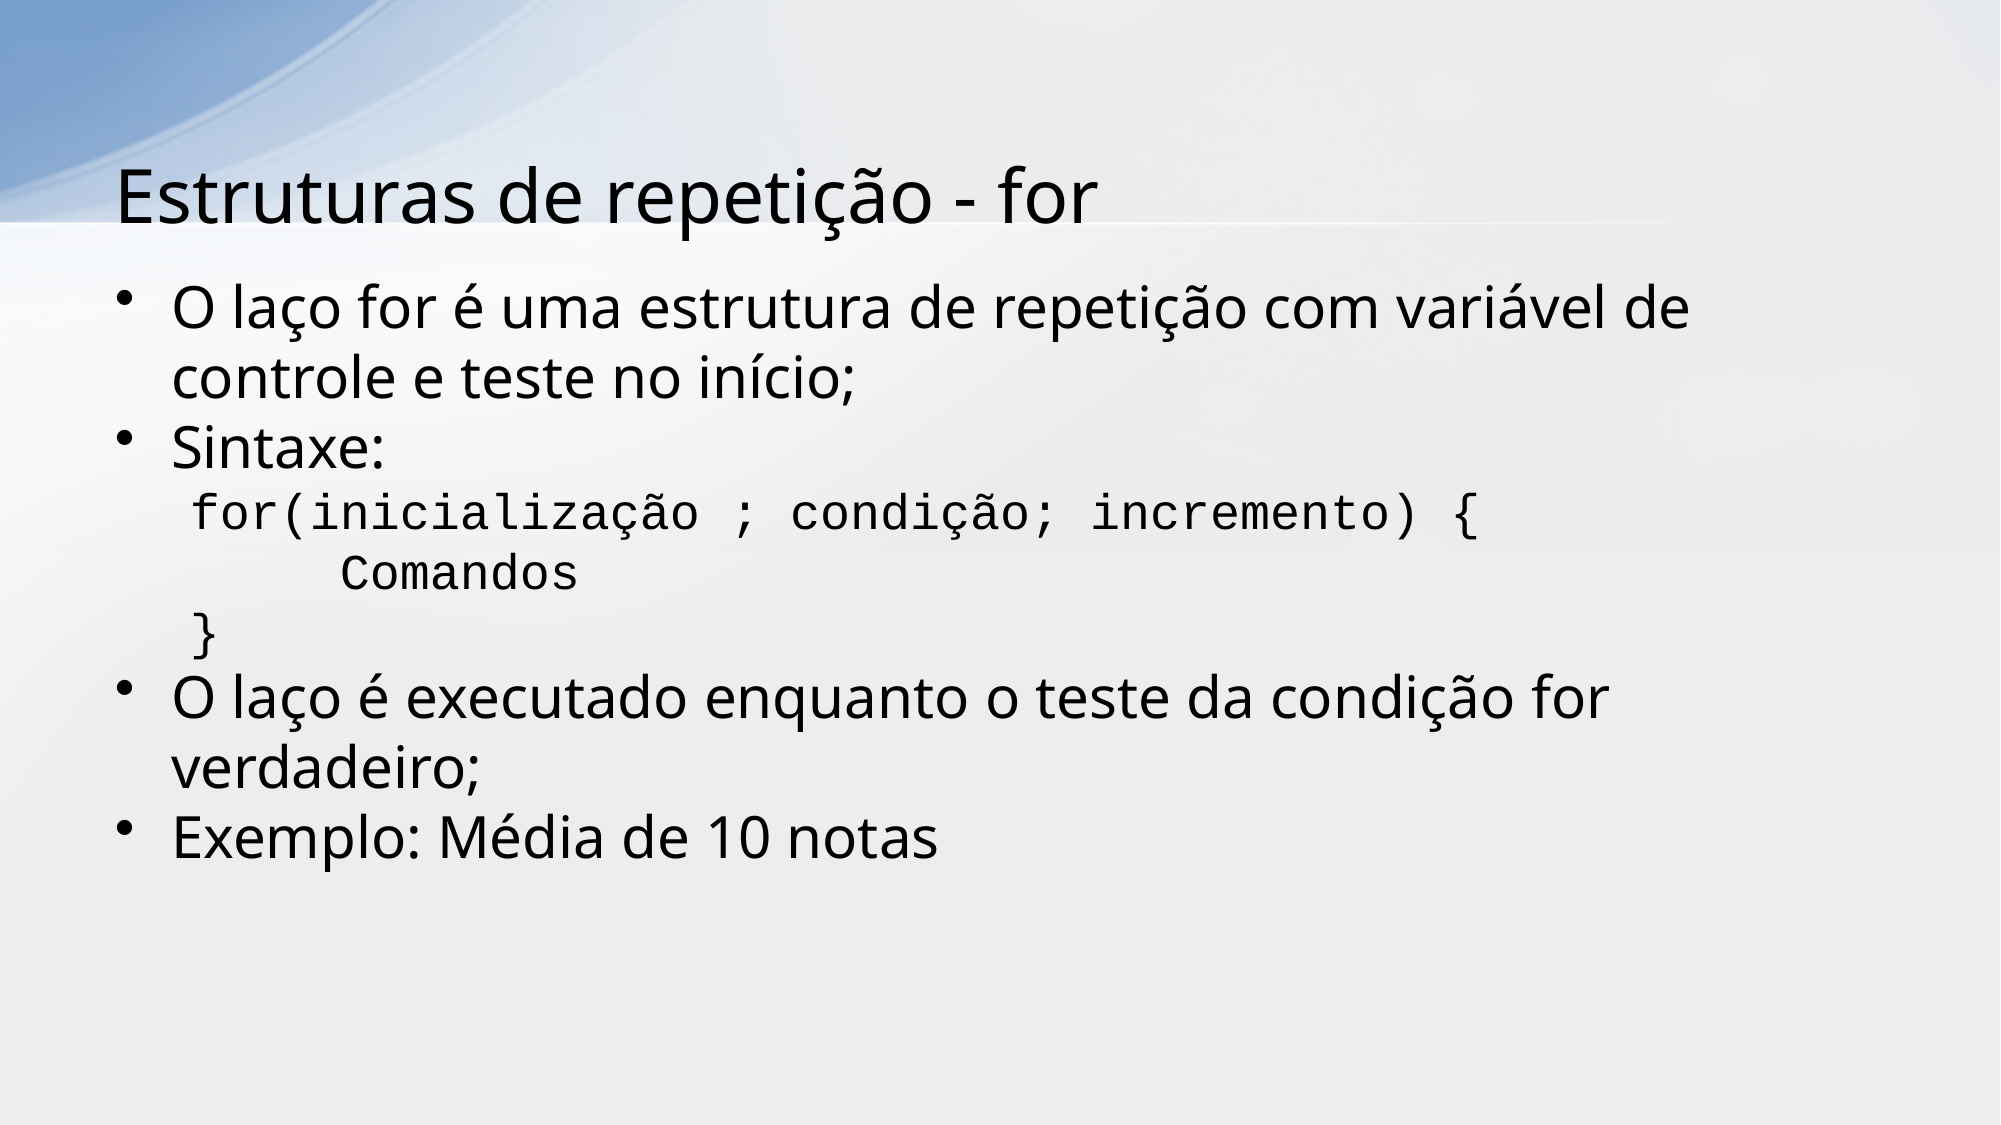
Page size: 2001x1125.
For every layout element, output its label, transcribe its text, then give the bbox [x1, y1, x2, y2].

title Estruturas de repetição - for [99, 58, 1900, 247]
picture [0, 0, 2000, 1125]
list O laço for é uma estrutura de repetição com variável de controle e teste no início; Sintaxe: for(inicialização ; condição; incremento) { Comandos } O laço é executado enquanto o teste da condição for verdadeiro; Exemplo: Média de 10 notas [99, 262, 1900, 1005]
